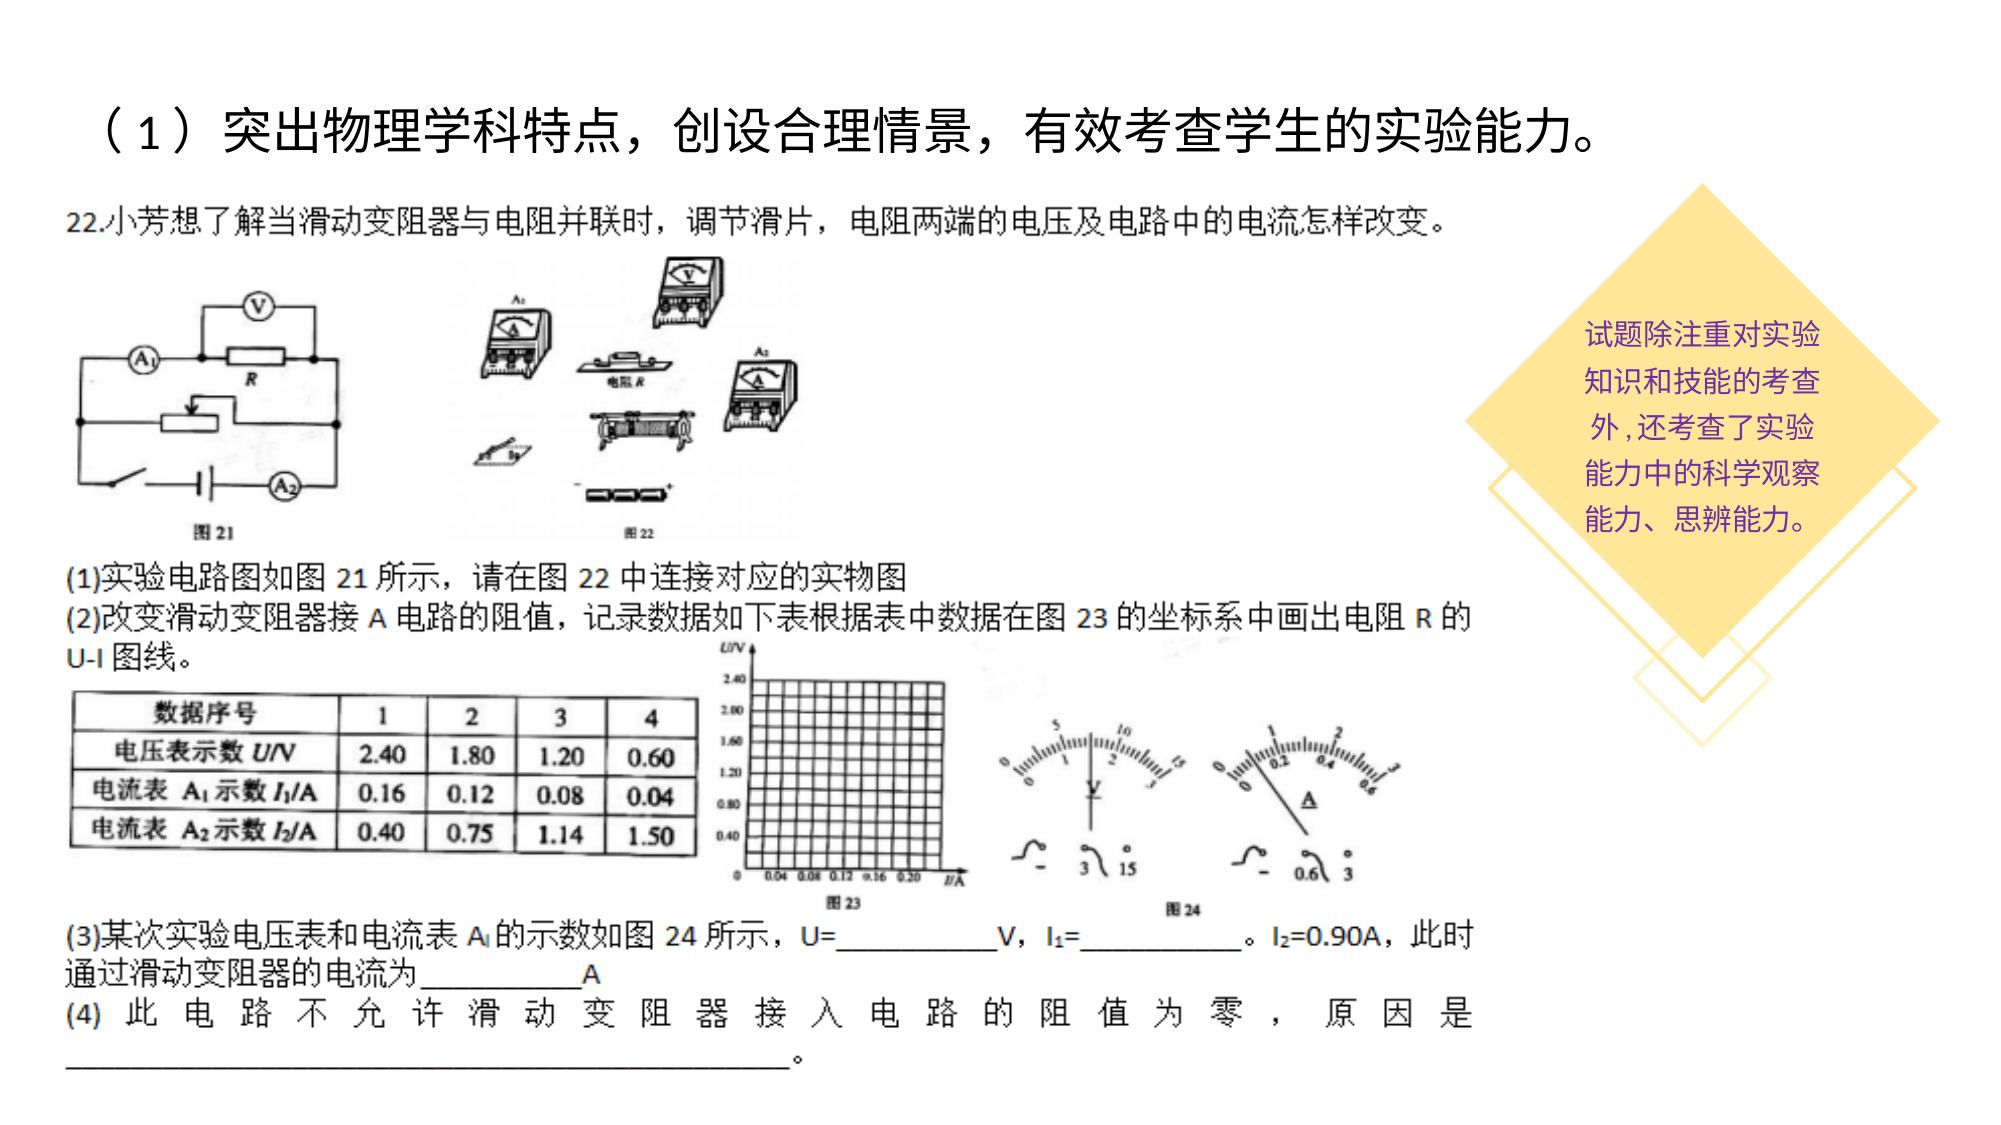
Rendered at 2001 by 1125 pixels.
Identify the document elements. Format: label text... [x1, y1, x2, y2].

list （1）突出物理学科特点，创设合理情景，有效考查学生的实验能力。 [58, 44, 1723, 183]
picture [58, 181, 1490, 1085]
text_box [1464, 183, 1941, 746]
